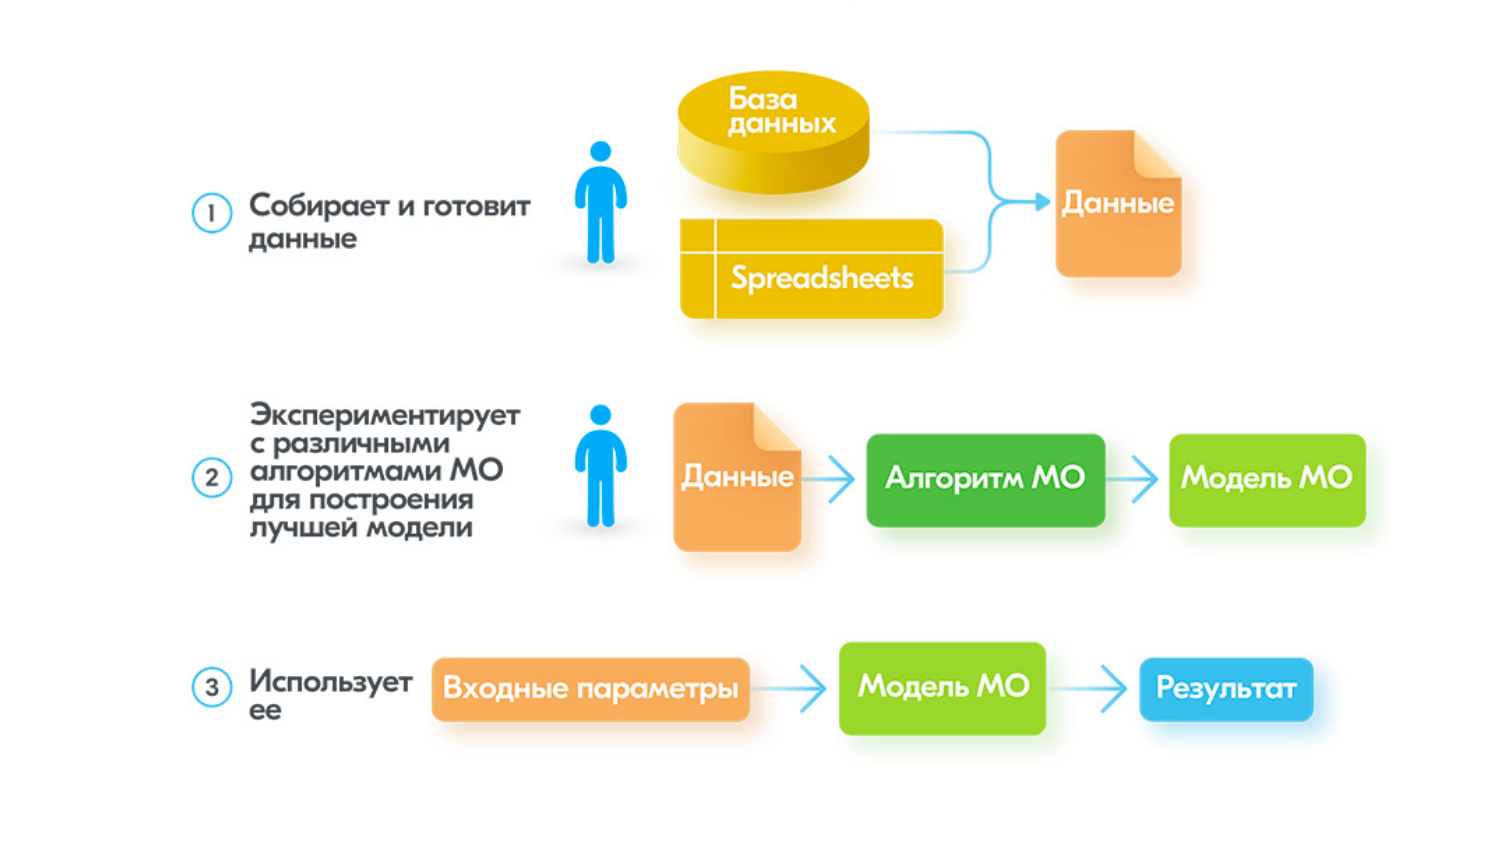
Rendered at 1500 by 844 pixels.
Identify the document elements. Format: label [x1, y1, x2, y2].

picture [108, 0, 1392, 844]
